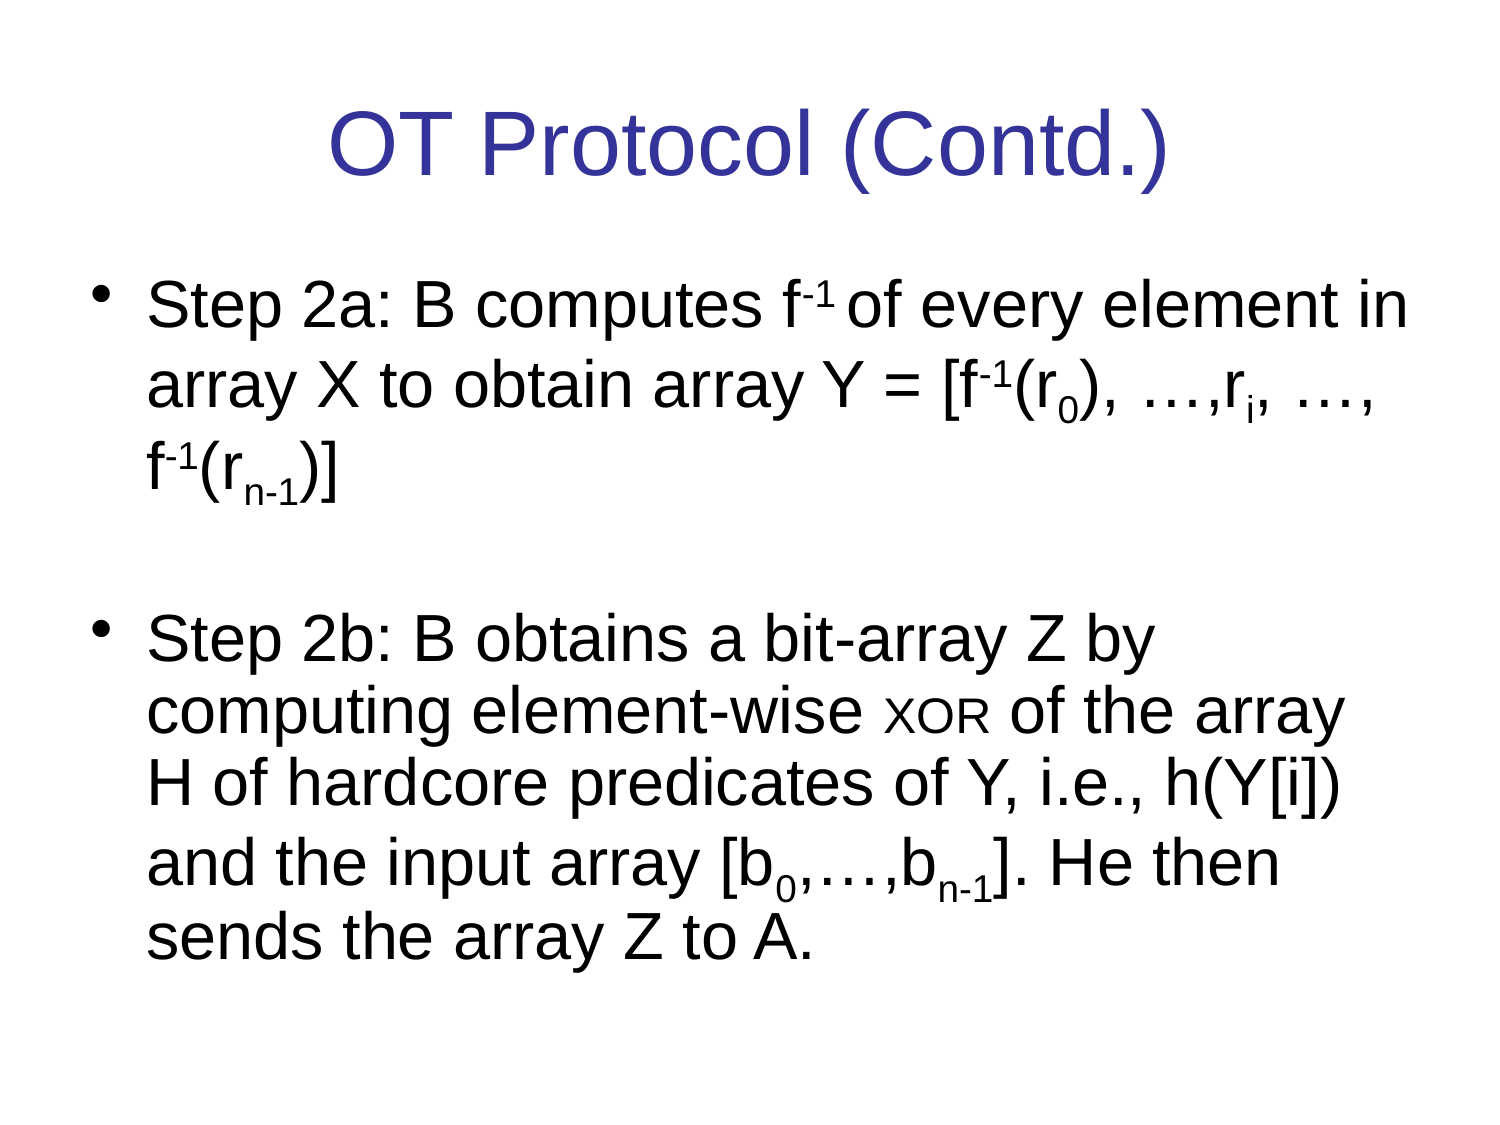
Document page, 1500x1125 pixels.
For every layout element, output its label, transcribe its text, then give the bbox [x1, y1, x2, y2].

title OT Protocol (Contd.) [75, 45, 1425, 233]
list Step 2a: B computes f-1 of every element in array X to obtain array Y = [f-1(r0), …,ri, …, f-1(rn-1)] Step 2b: B obtains a bit-array Z by computing element-wise XOR of the array H of hardcore predicates of Y, i.e., h(Y[i]) and the input array [b0,…,bn-1]. He then sends the array Z to A. [75, 262, 1425, 1005]
